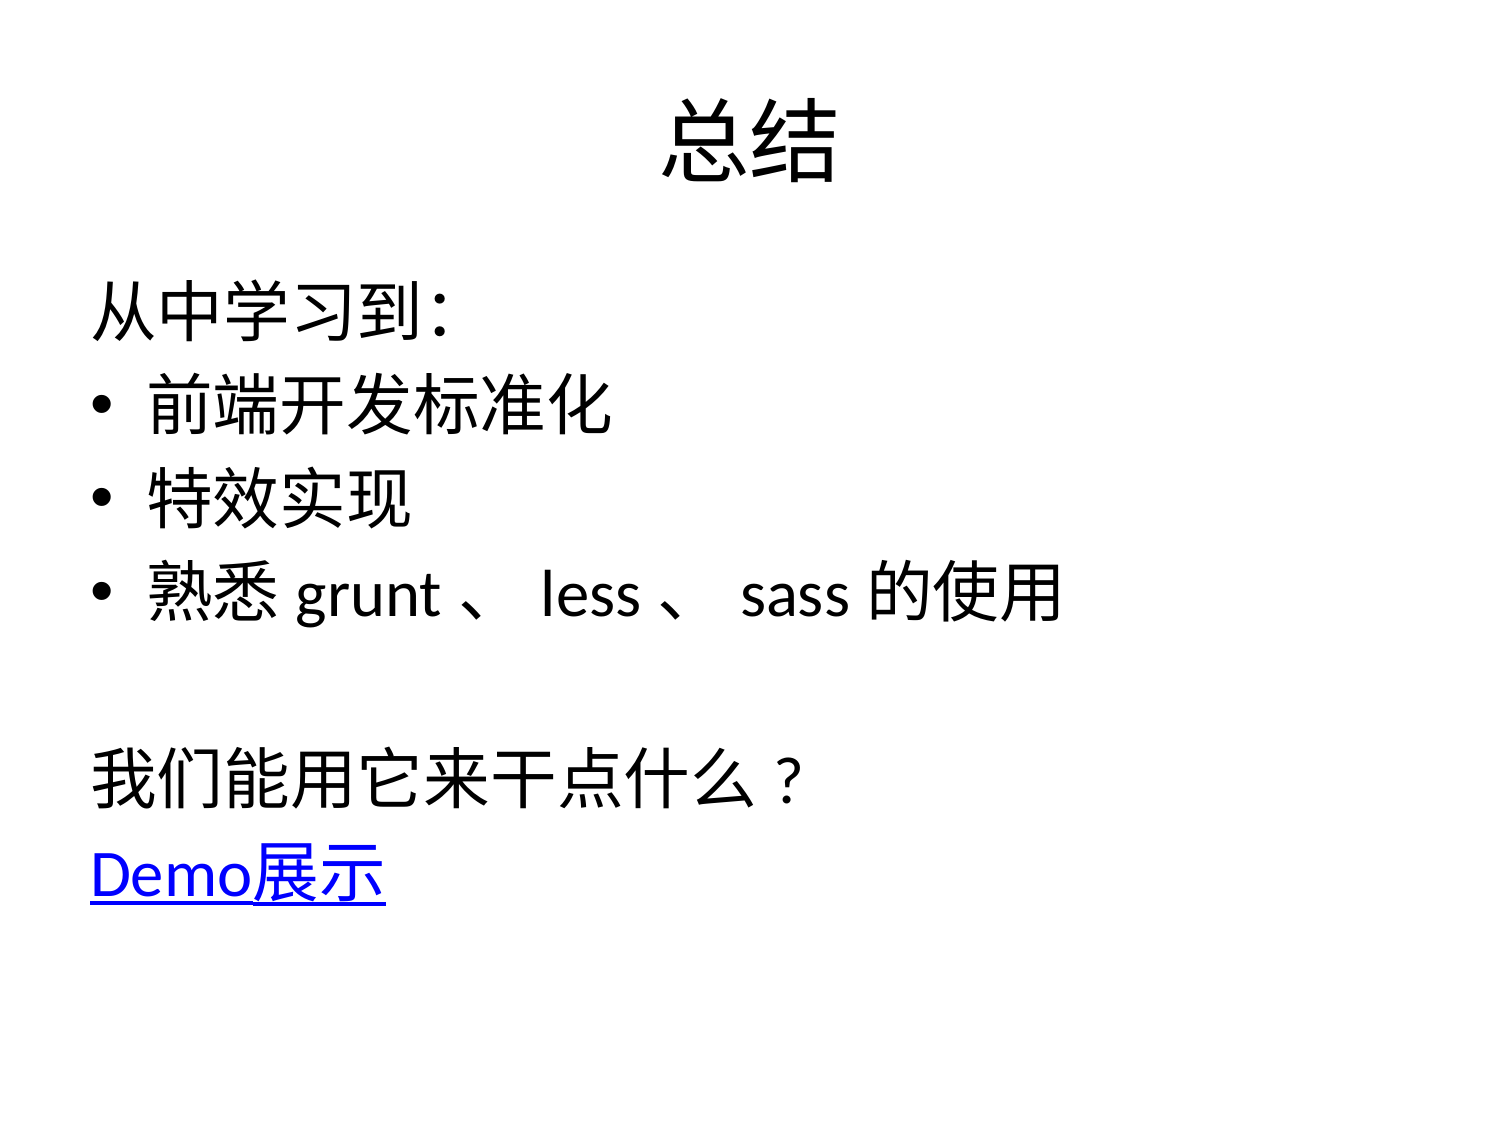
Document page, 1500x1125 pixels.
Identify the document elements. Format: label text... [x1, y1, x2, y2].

list 从中学习到： 前端开发标准化 特效实现 熟悉grunt、less、sass的使用 我们能用它来干点什么? Demo展示 [75, 262, 1425, 1005]
title 总结 [75, 45, 1425, 233]
